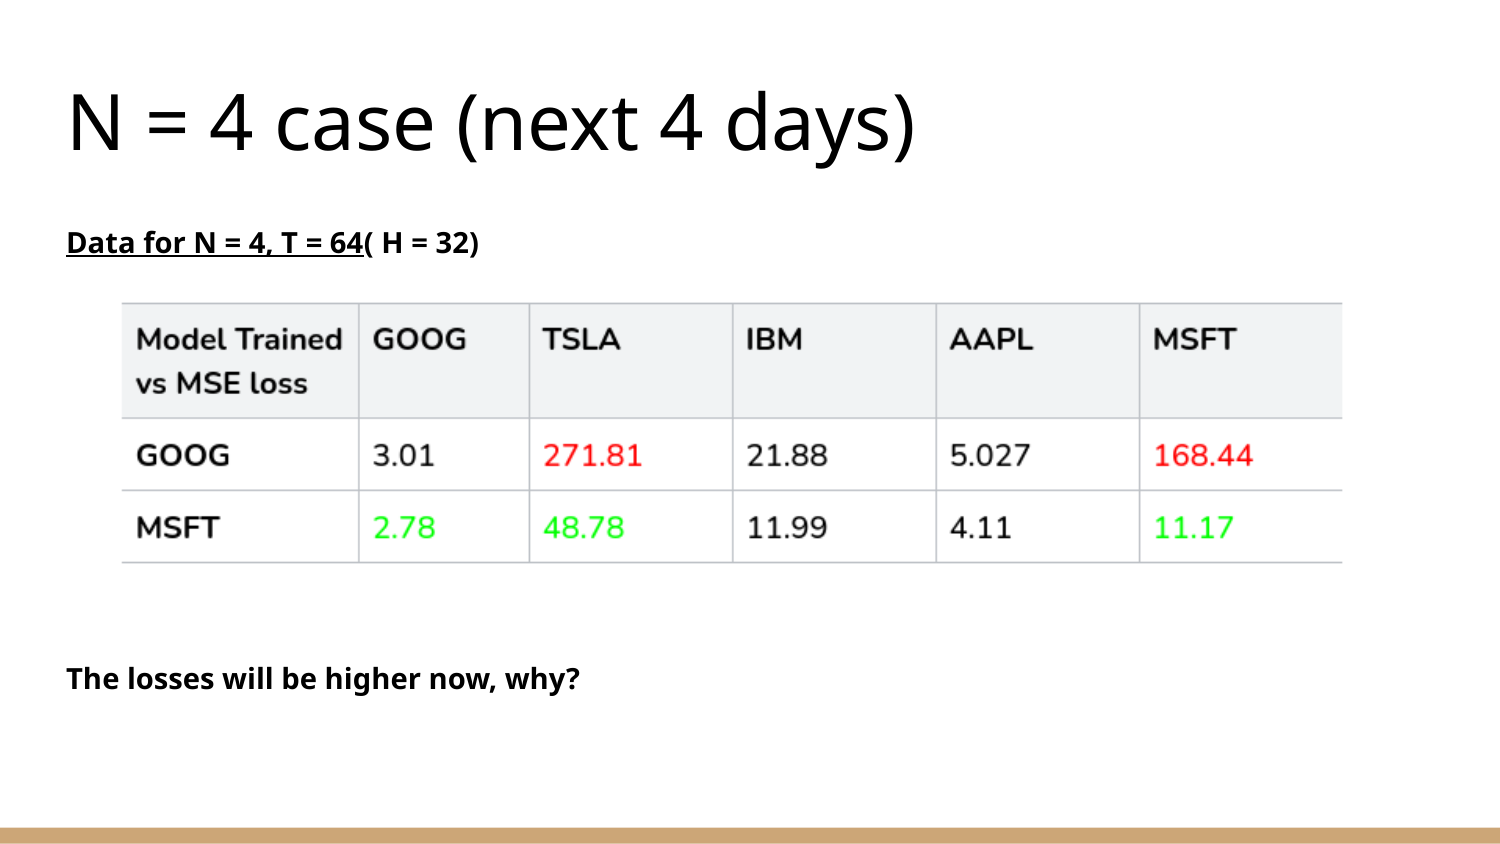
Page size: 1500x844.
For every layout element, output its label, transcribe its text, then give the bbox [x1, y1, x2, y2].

picture [58, 270, 1427, 595]
title N = 4 case (next 4 days) [51, 51, 1449, 189]
list Data for N = 4, T = 64( H = 32) The losses will be higher now, why? [51, 200, 1449, 752]
